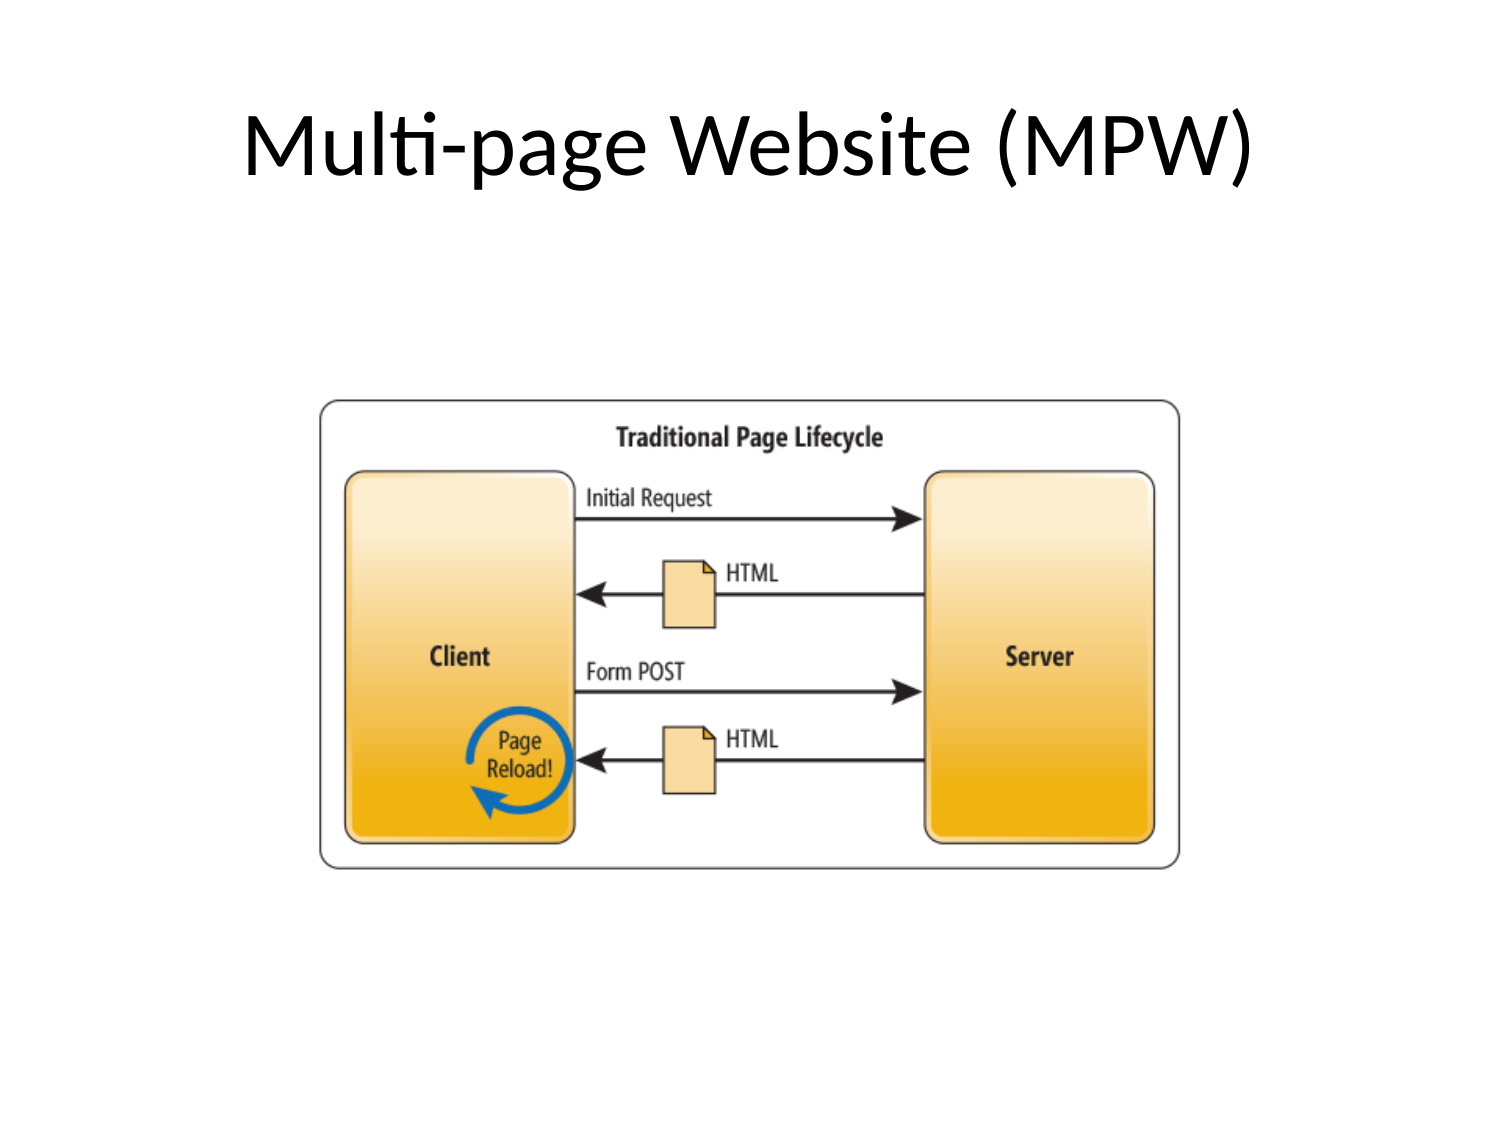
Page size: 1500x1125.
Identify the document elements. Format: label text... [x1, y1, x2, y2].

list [315, 391, 1185, 876]
title Multi-page Website (MPW) [75, 45, 1425, 233]
